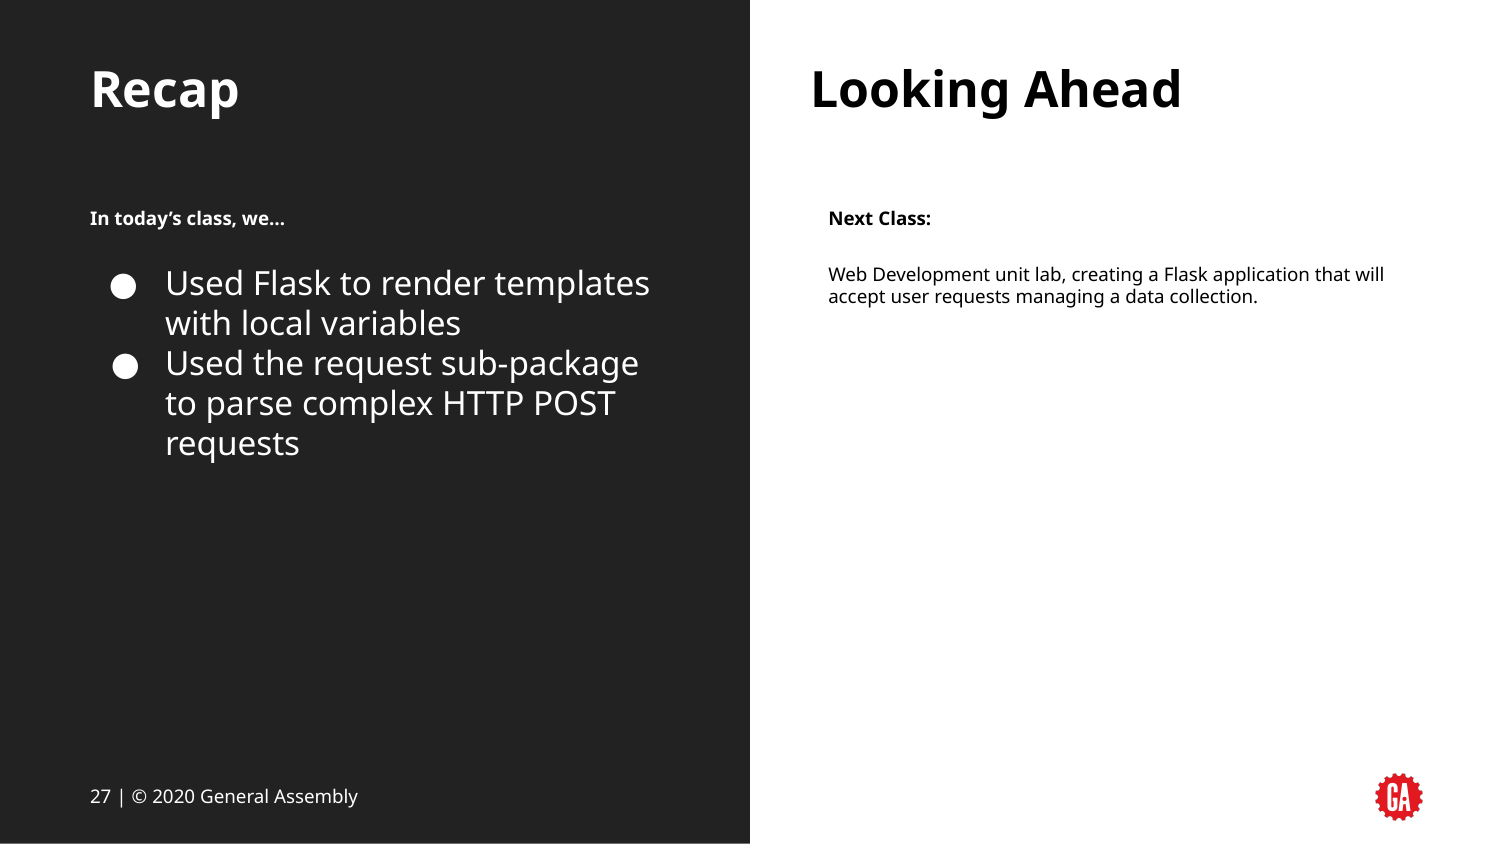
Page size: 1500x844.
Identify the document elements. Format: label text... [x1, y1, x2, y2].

picture [1373, 804, 1425, 823]
list Next Class: Web Development unit lab, creating a Flask application that will accept user requests managing a data collection. [813, 191, 1425, 804]
list In today’s class, we… Used Flask to render templates with local variables Used the request sub-package to parse complex HTTP POST requests [75, 191, 676, 648]
slide_number ‹#› | © 2020 General Assembly [75, 764, 465, 830]
title Recap [75, 42, 632, 138]
title Looking Ahead [795, 42, 1352, 138]
